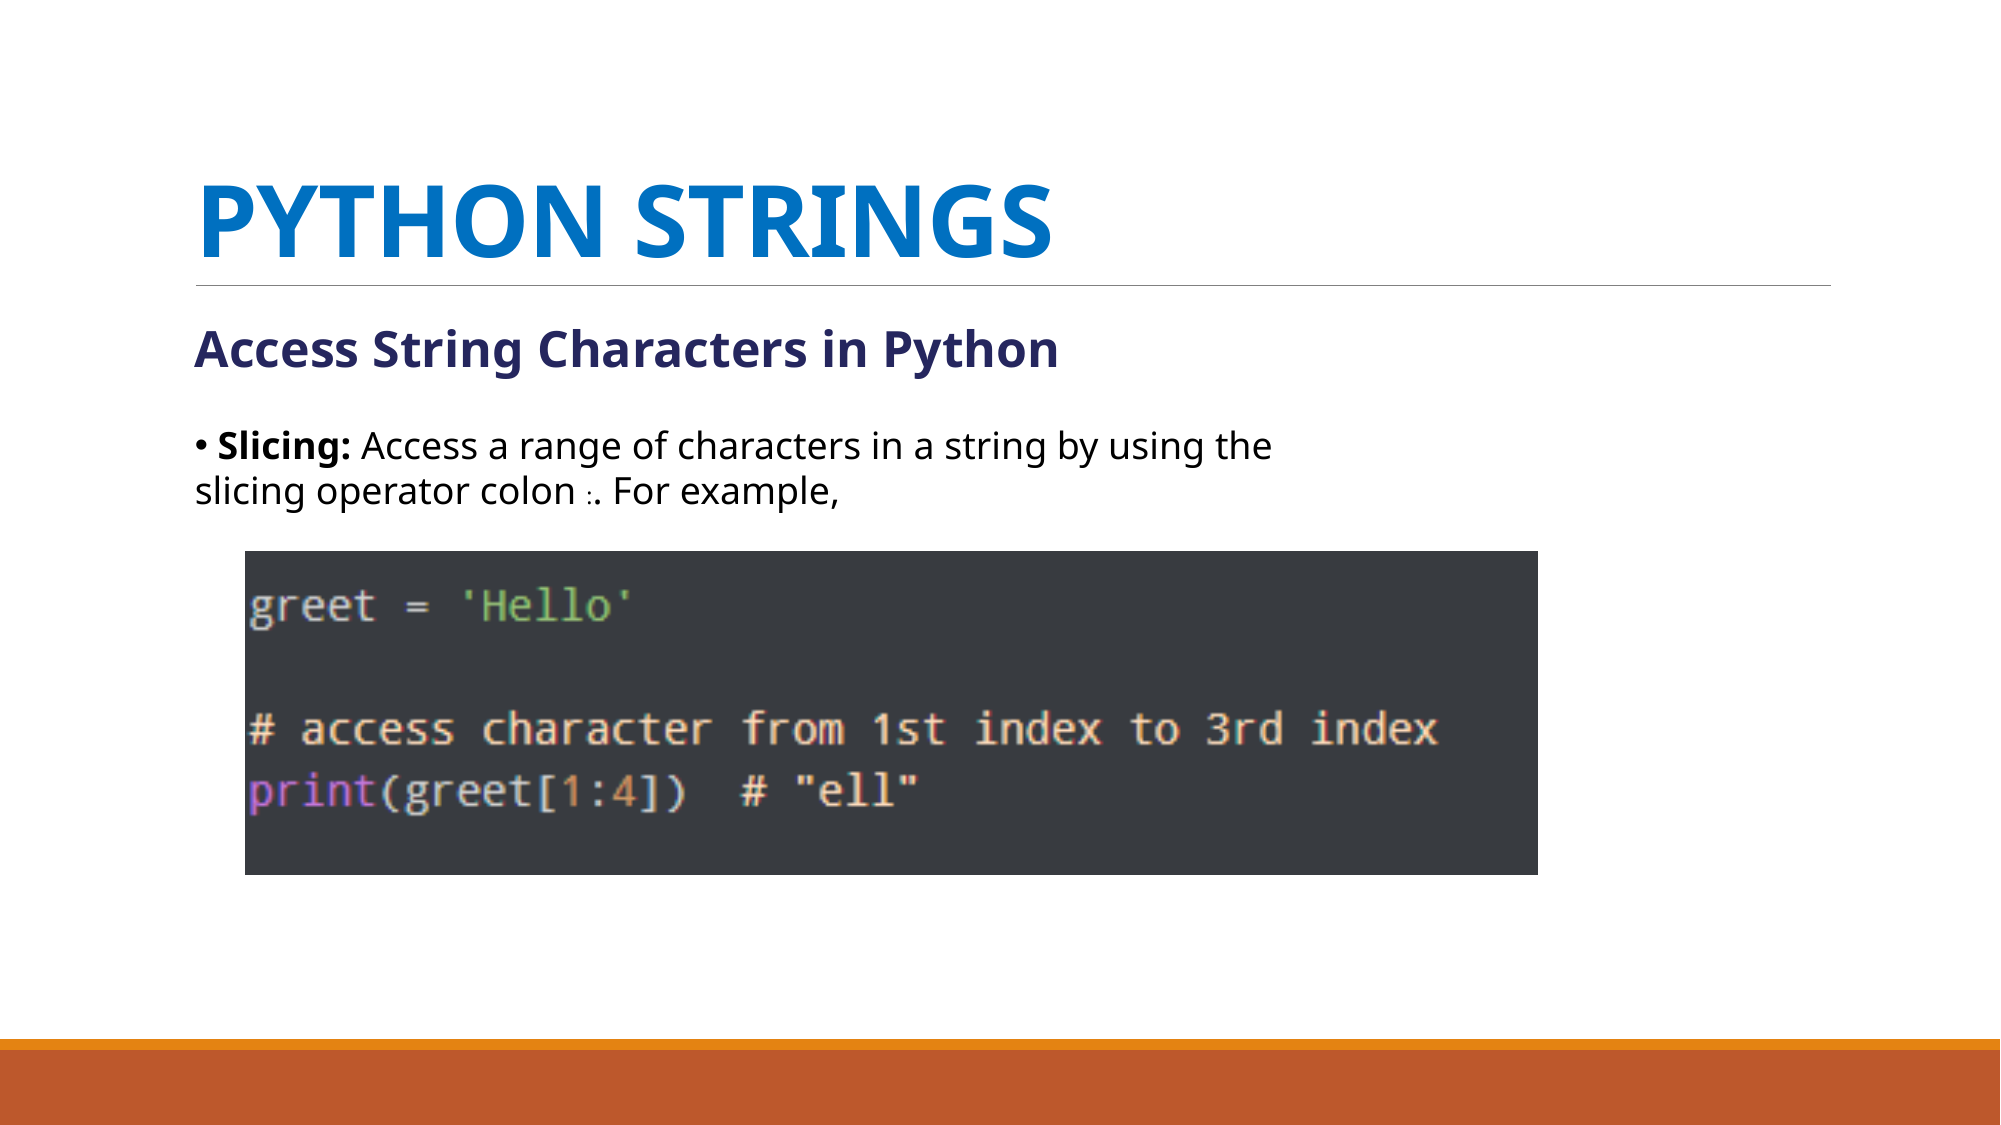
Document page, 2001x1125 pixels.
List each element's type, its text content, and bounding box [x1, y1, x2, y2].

title PYTHON STRINGS [180, 47, 1830, 285]
text_box Access String Characters in Python Slicing: Access a range of characters in a string by using the slicing operator colon :. For example, [180, 309, 1385, 565]
picture [244, 550, 1539, 875]
